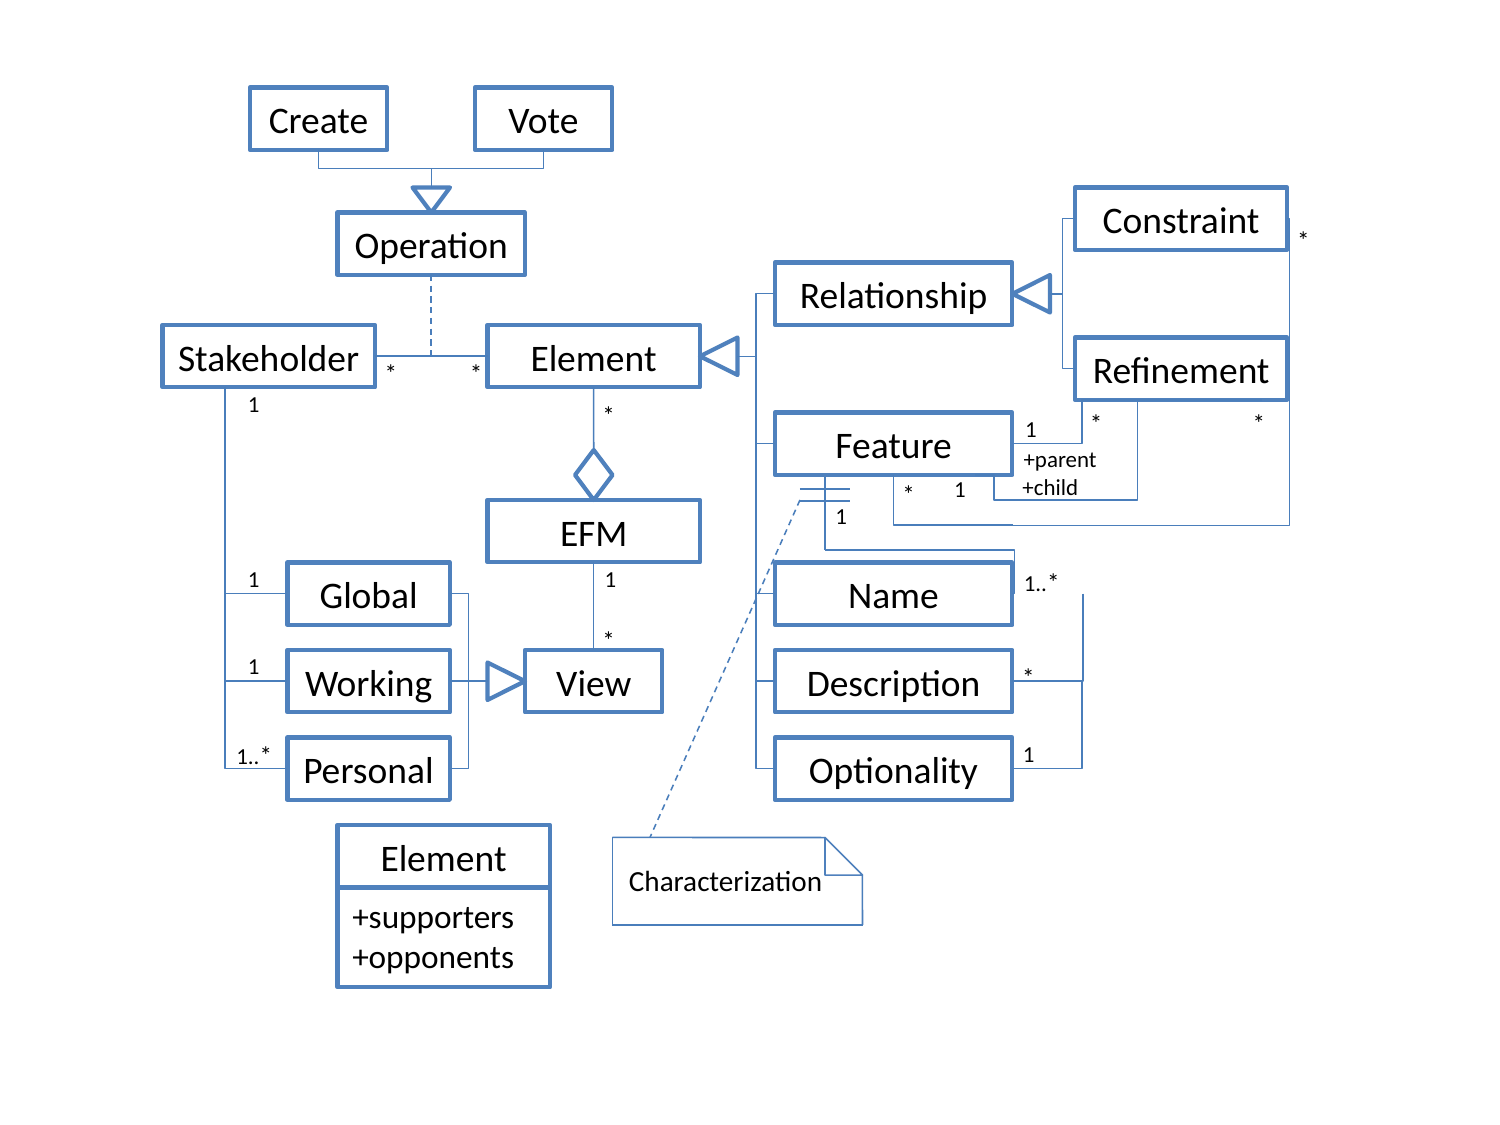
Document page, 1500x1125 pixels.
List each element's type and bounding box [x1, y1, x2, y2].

text_box [162, 87, 1326, 988]
